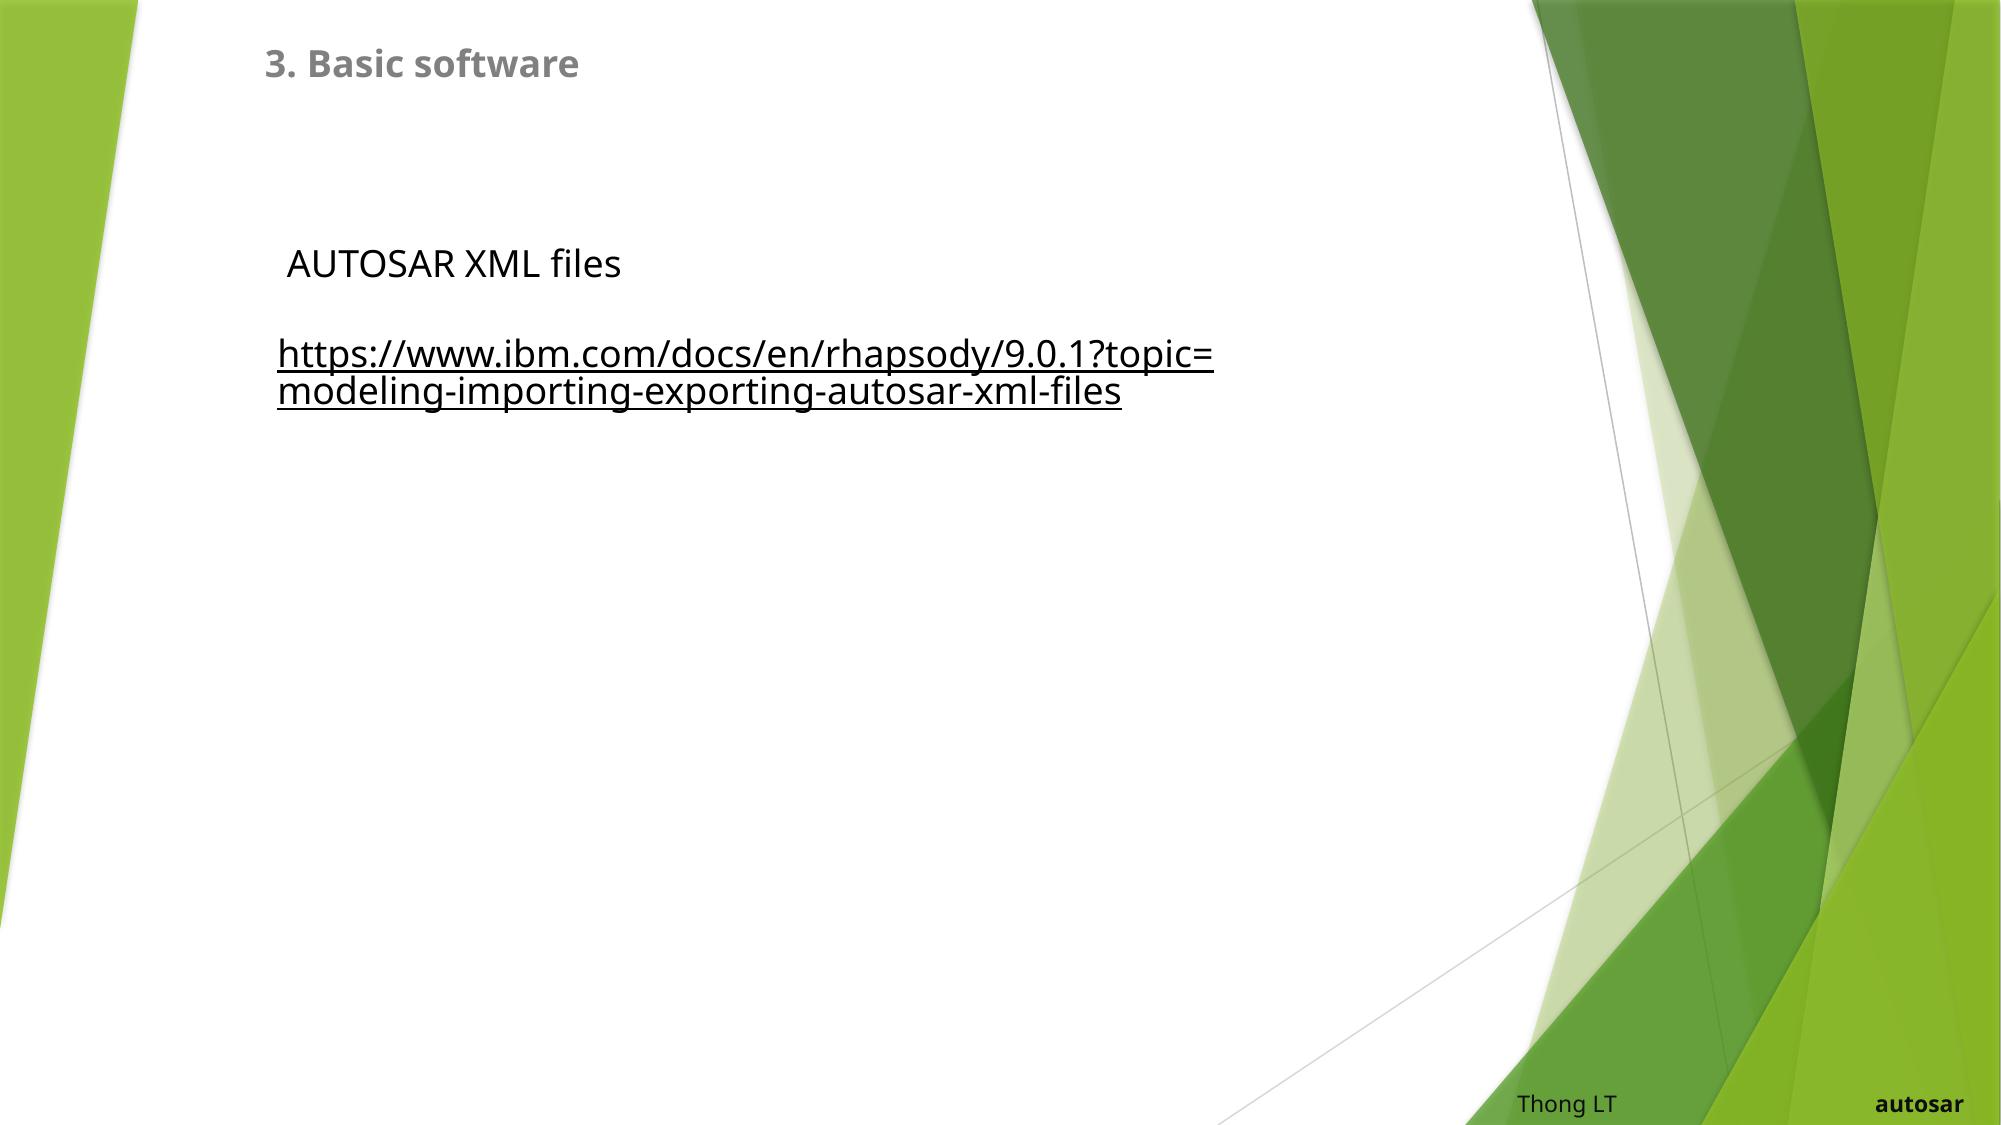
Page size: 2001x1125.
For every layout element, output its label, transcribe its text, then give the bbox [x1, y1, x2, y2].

title Thong LT autosar [72, 1046, 1980, 1125]
subtitle 3. Basic software [249, 32, 1750, 112]
text_box AUTOSAR XML files https://www.ibm.com/docs/en/rhapsody/9.0.1?topic=modeling-importing-exporting-autosar-xml-files [262, 232, 1264, 433]
